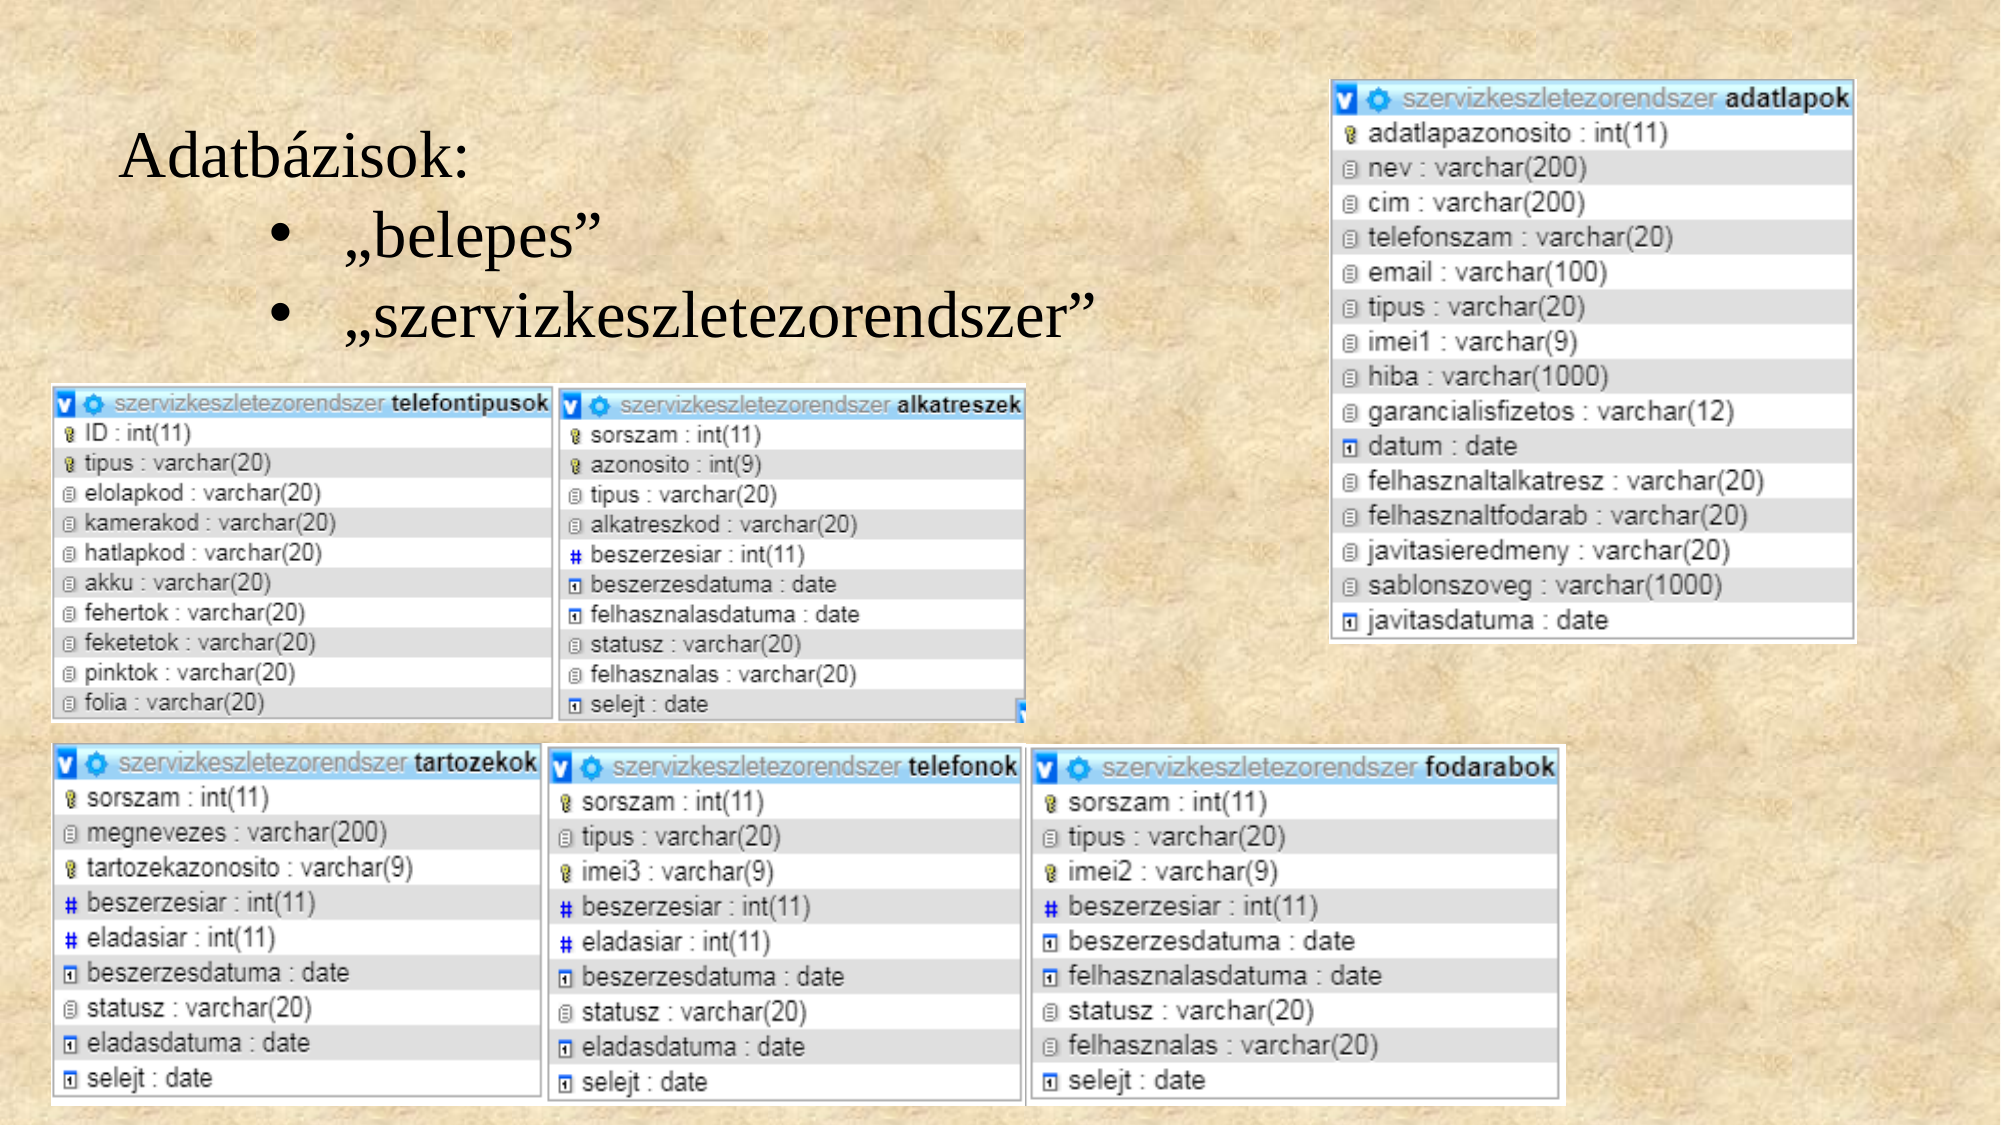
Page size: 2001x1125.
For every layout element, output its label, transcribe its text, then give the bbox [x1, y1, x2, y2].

picture [0, 0, 2001, 1125]
text_box Adatbázisok: „belepes” „szervizkeszletezorendszer” [104, 103, 1274, 359]
